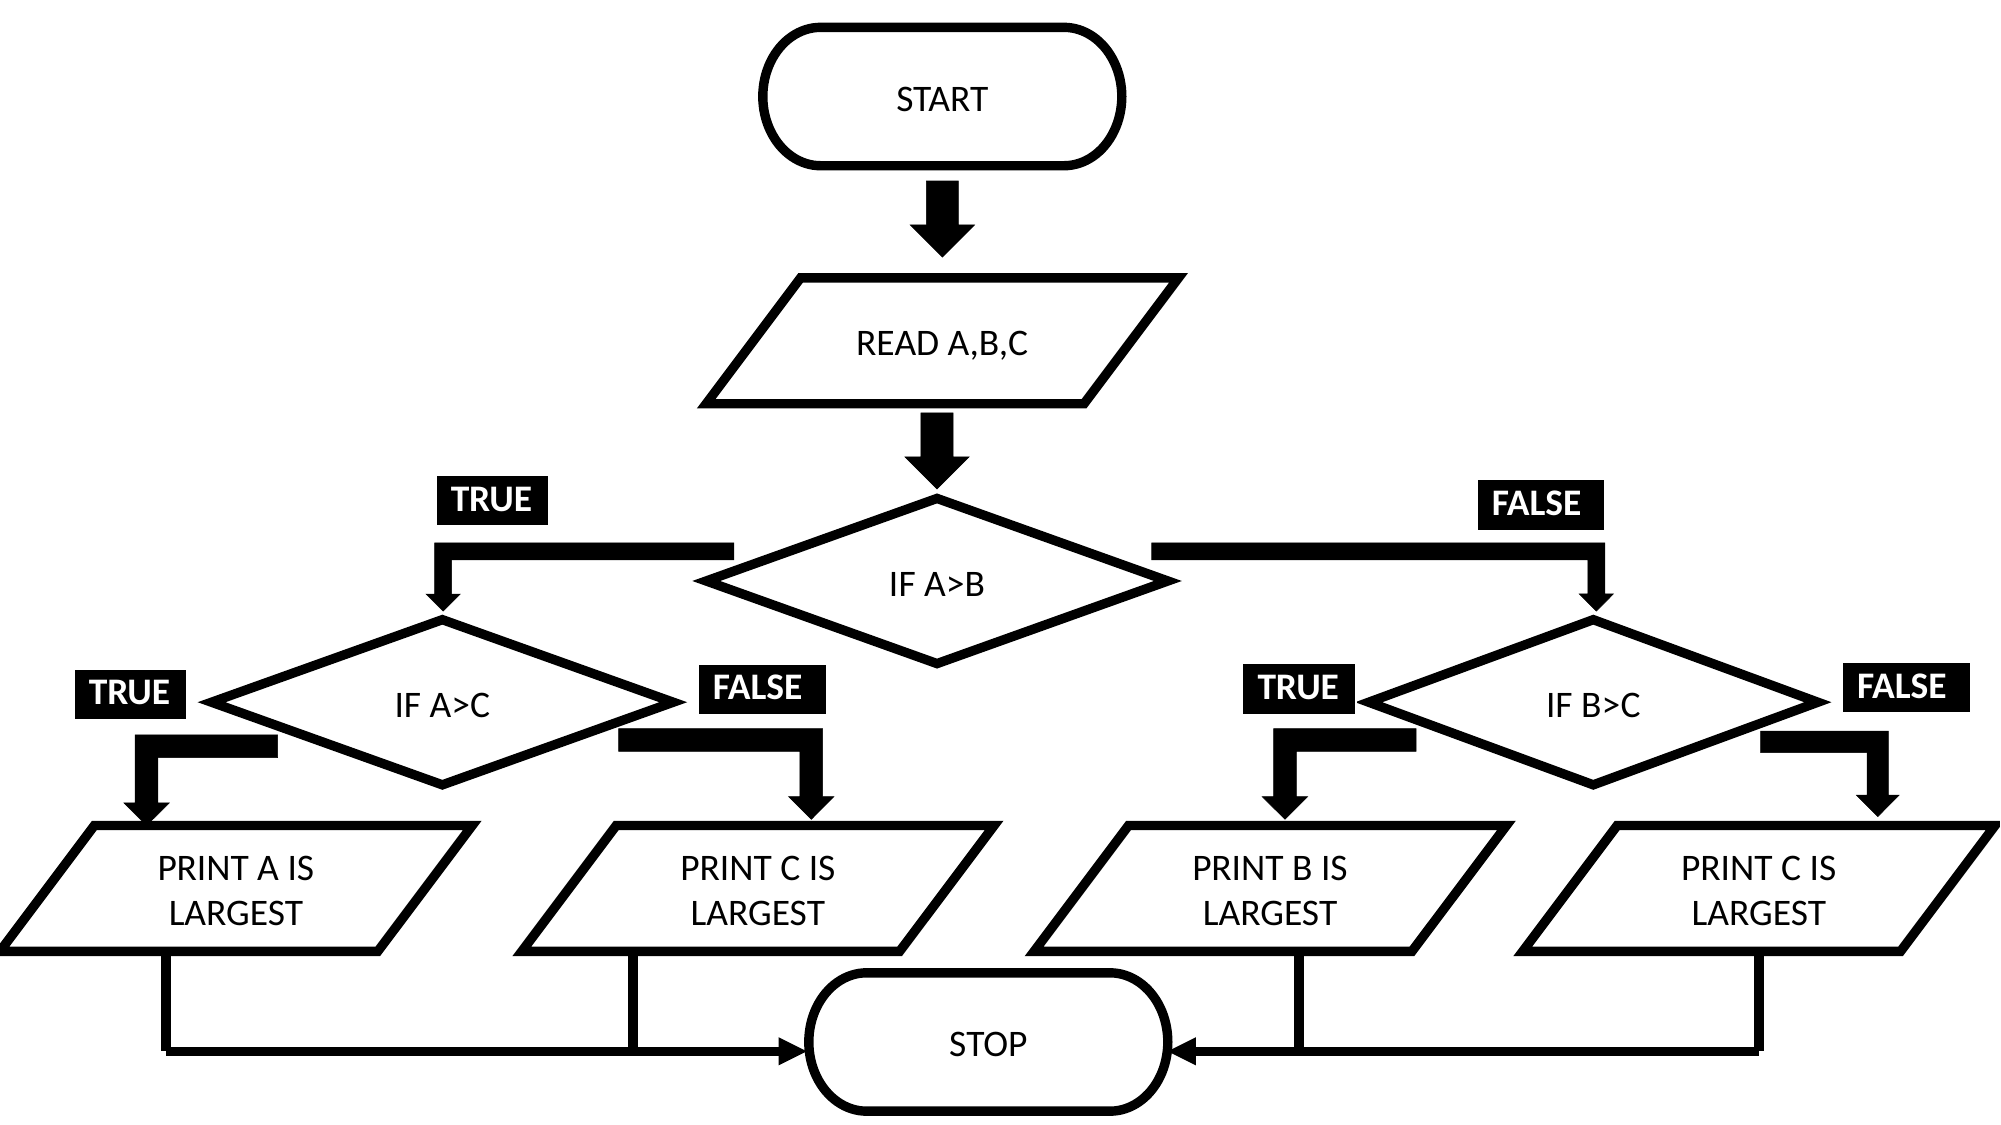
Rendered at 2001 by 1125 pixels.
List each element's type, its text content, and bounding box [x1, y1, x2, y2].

text_box PRINT C IS LARGEST [1520, 824, 1998, 953]
table_header TRUE [437, 476, 548, 525]
text_box [1759, 730, 1902, 819]
text_box READ A,B,C [704, 276, 1181, 405]
text_box [902, 411, 972, 491]
text_box [907, 179, 978, 259]
text_box [121, 733, 279, 827]
text_box IF B>C [1365, 618, 1821, 786]
text_box PRINT A IS LARGEST [0, 824, 475, 953]
table_header FALSE [699, 665, 826, 714]
text_box START [761, 26, 1123, 167]
text_box [1150, 541, 1616, 613]
text_box [423, 541, 735, 613]
table_header FALSE [1843, 663, 1970, 712]
text_box [617, 727, 837, 821]
text_box PRINT B IS LARGEST [1032, 824, 1509, 953]
text_box STOP [807, 971, 1169, 1113]
table_header FALSE [1478, 480, 1604, 530]
table_header TRUE [1243, 664, 1355, 714]
text_box [1259, 727, 1418, 821]
table_header TRUE [75, 670, 186, 719]
text_box IF A>B [703, 497, 1171, 665]
text_box PRINT C IS LARGEST [519, 824, 997, 953]
text_box IF A>C [208, 618, 677, 786]
